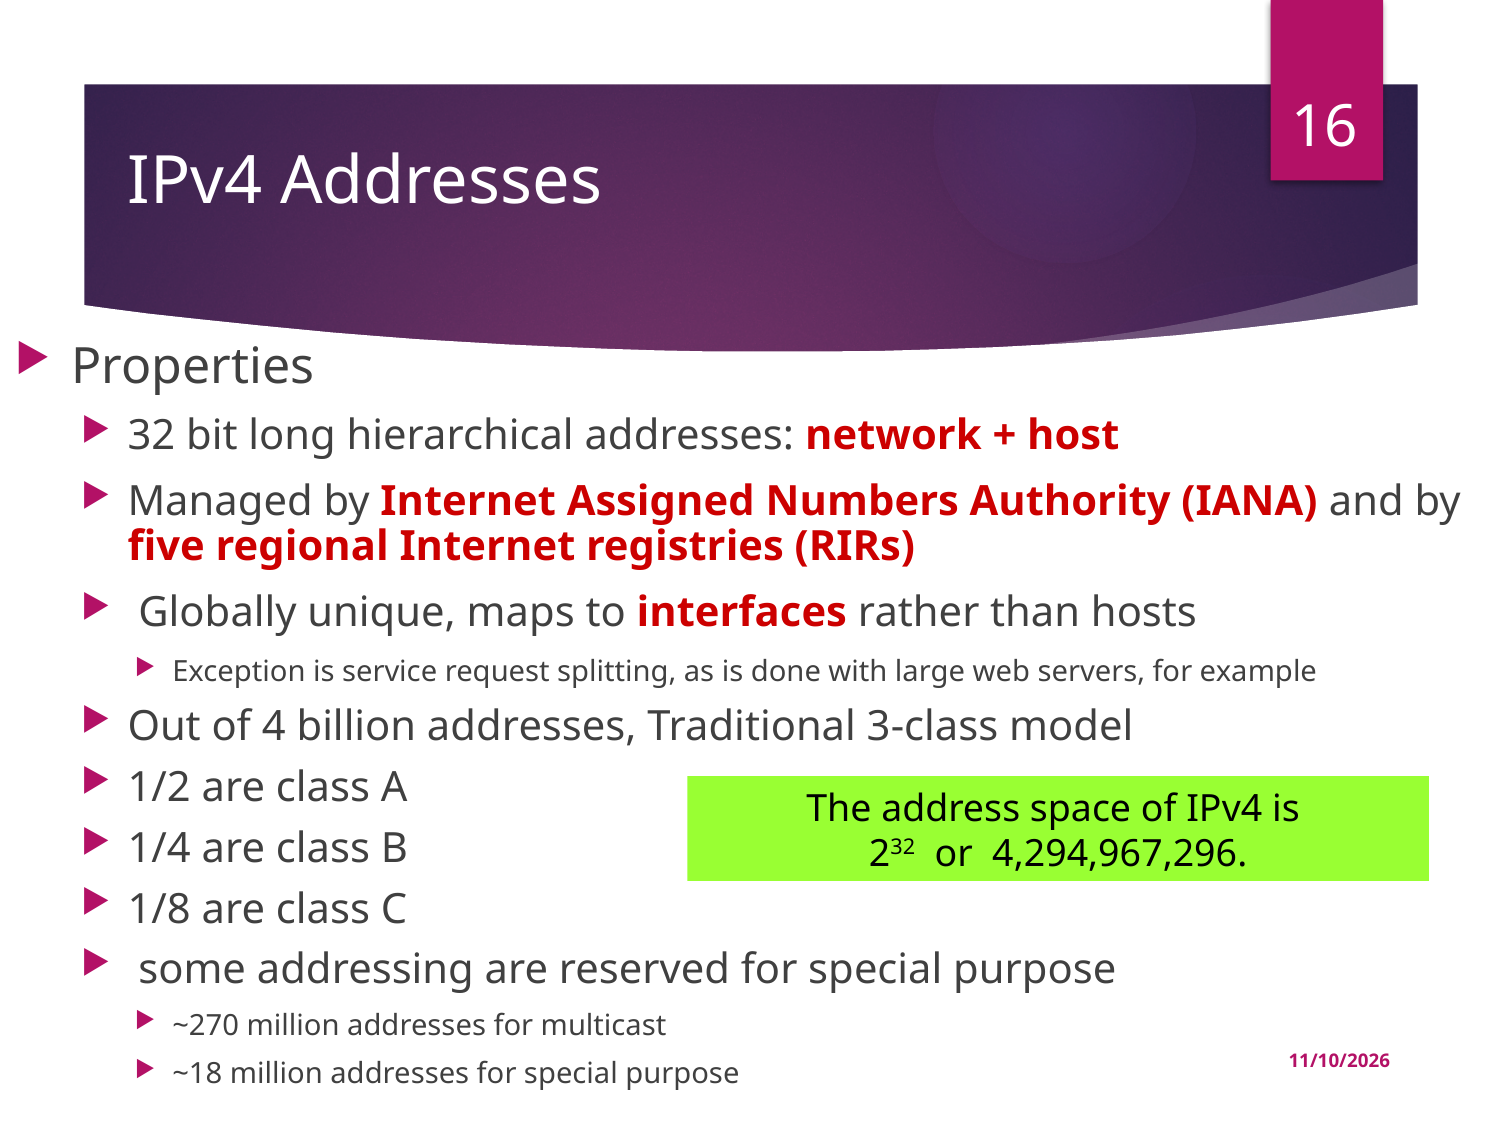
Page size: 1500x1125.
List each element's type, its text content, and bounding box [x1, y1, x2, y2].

list Properties 32 bit long hierarchical addresses: network + host Managed by Internet Assigned Numbers Authority (IANA) and by five regional Internet registries (RIRs) Globally unique, maps to interfaces rather than hosts Exception is service request splitting, as is done with large web servers, for example Out of 4 billion addresses, Traditional 3-class model 1/2 are class A 1/4 are class B 1/8 are class C some addressing are reserved for special purpose ~270 million addresses for multicast ~18 million addresses for special purpose [0, 337, 1500, 1125]
slide_number 16 [1259, 48, 1390, 175]
slide_number 04-Jul-22 [1242, 1044, 1405, 1082]
title IPv4 Addresses [112, 103, 1388, 250]
text_box The address space of IPv4 is 232 or 4,294,967,296. [687, 776, 1429, 881]
